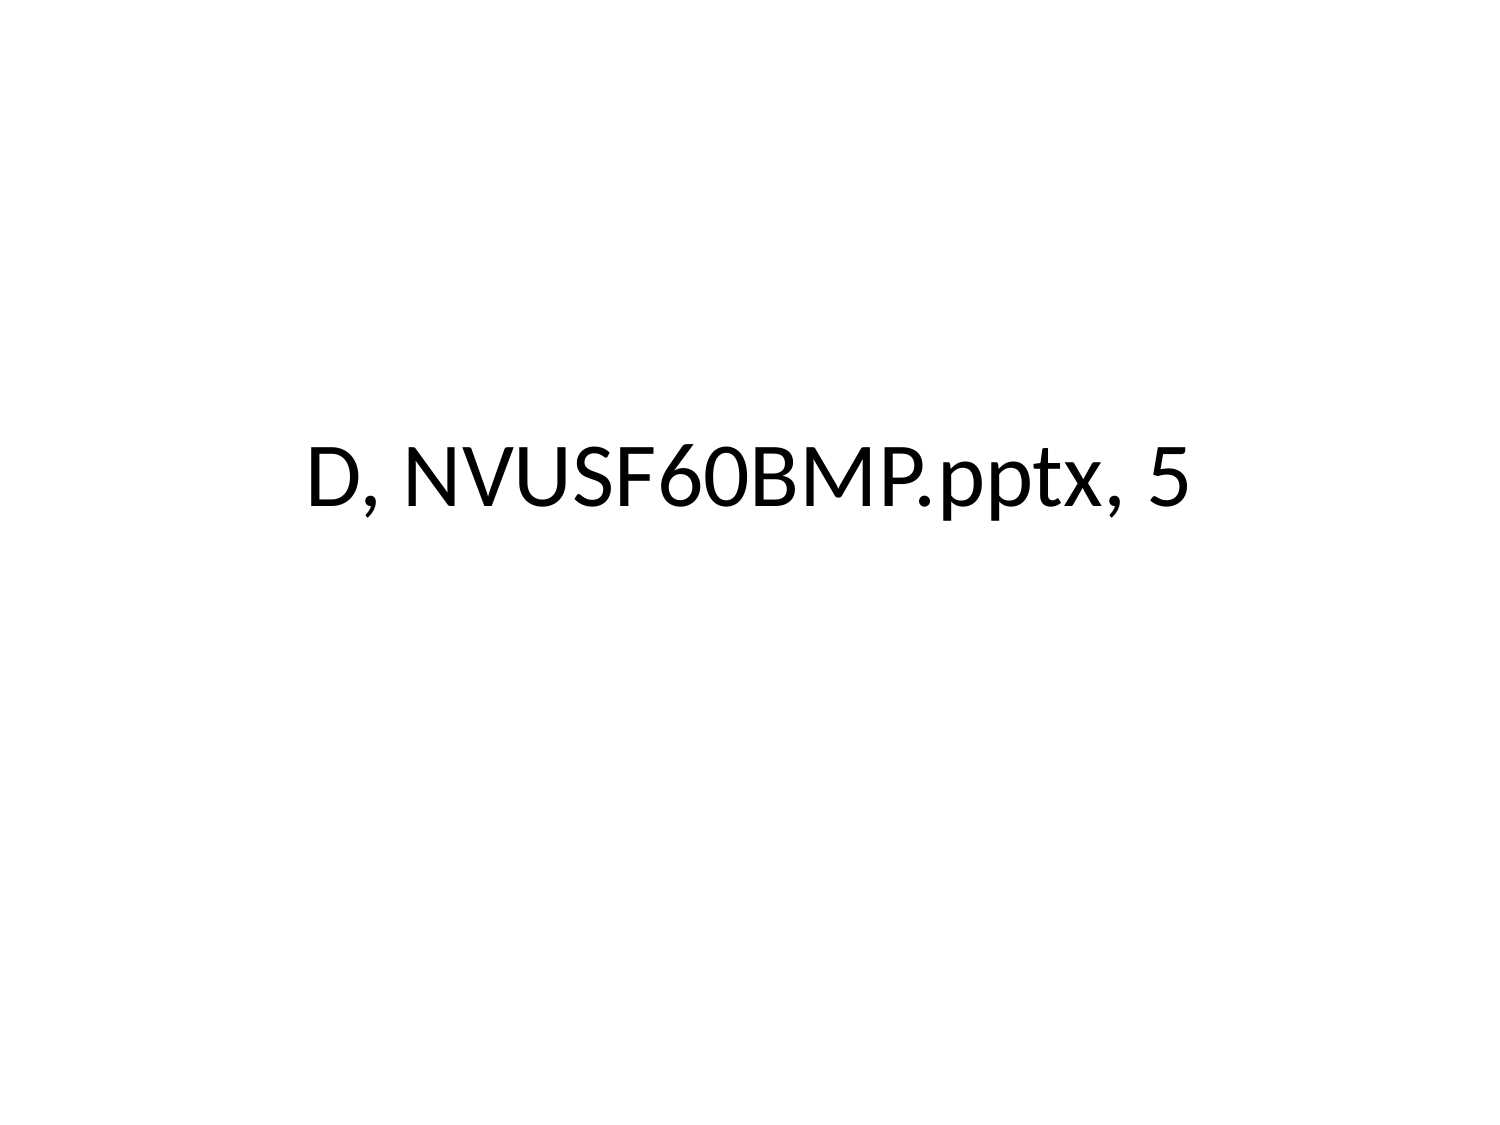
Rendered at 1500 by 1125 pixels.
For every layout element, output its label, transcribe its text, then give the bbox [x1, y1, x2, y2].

title D, NVUSF60BMP.pptx, 5 [112, 349, 1388, 591]
